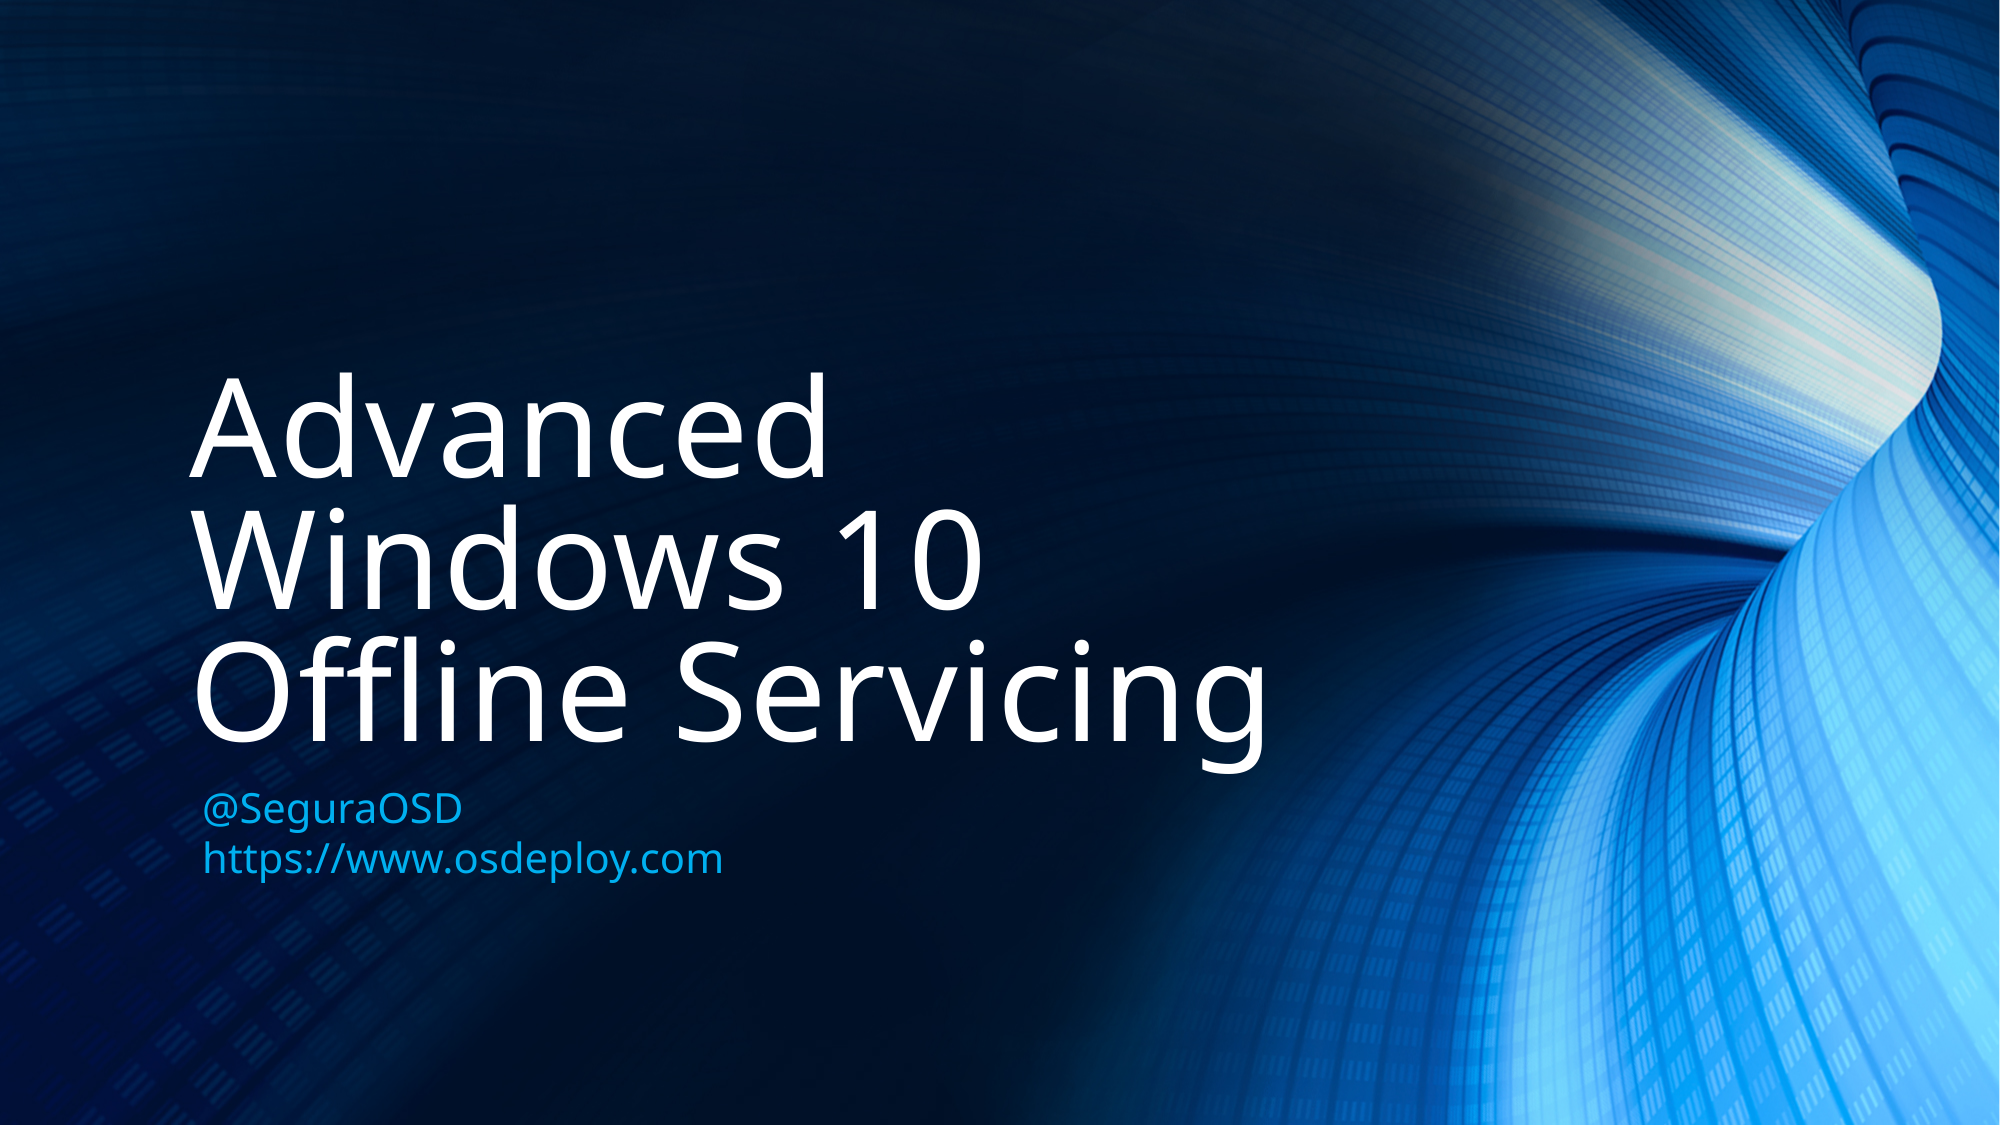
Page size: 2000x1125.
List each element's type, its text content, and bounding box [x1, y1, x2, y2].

picture [0, 0, 2000, 1125]
title Advanced Windows 10 Offline Servicing [174, 299, 1525, 775]
text_box @SeguraOSD https://www.osdeploy.com [187, 774, 1038, 890]
